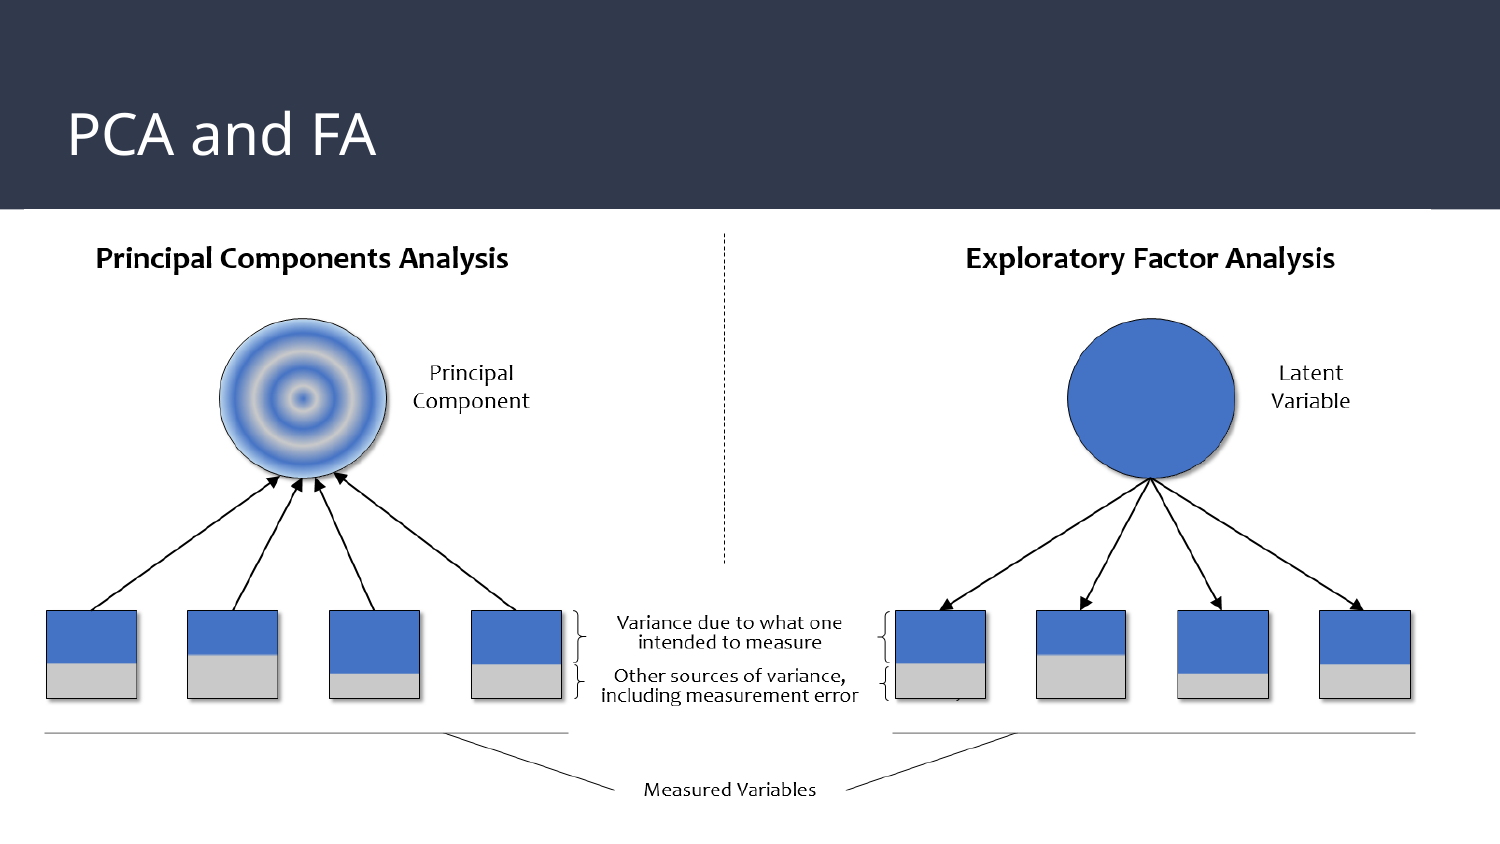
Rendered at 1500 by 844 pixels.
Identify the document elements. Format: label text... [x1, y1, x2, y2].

title PCA and FA [51, 82, 1449, 185]
picture [24, 209, 1432, 819]
